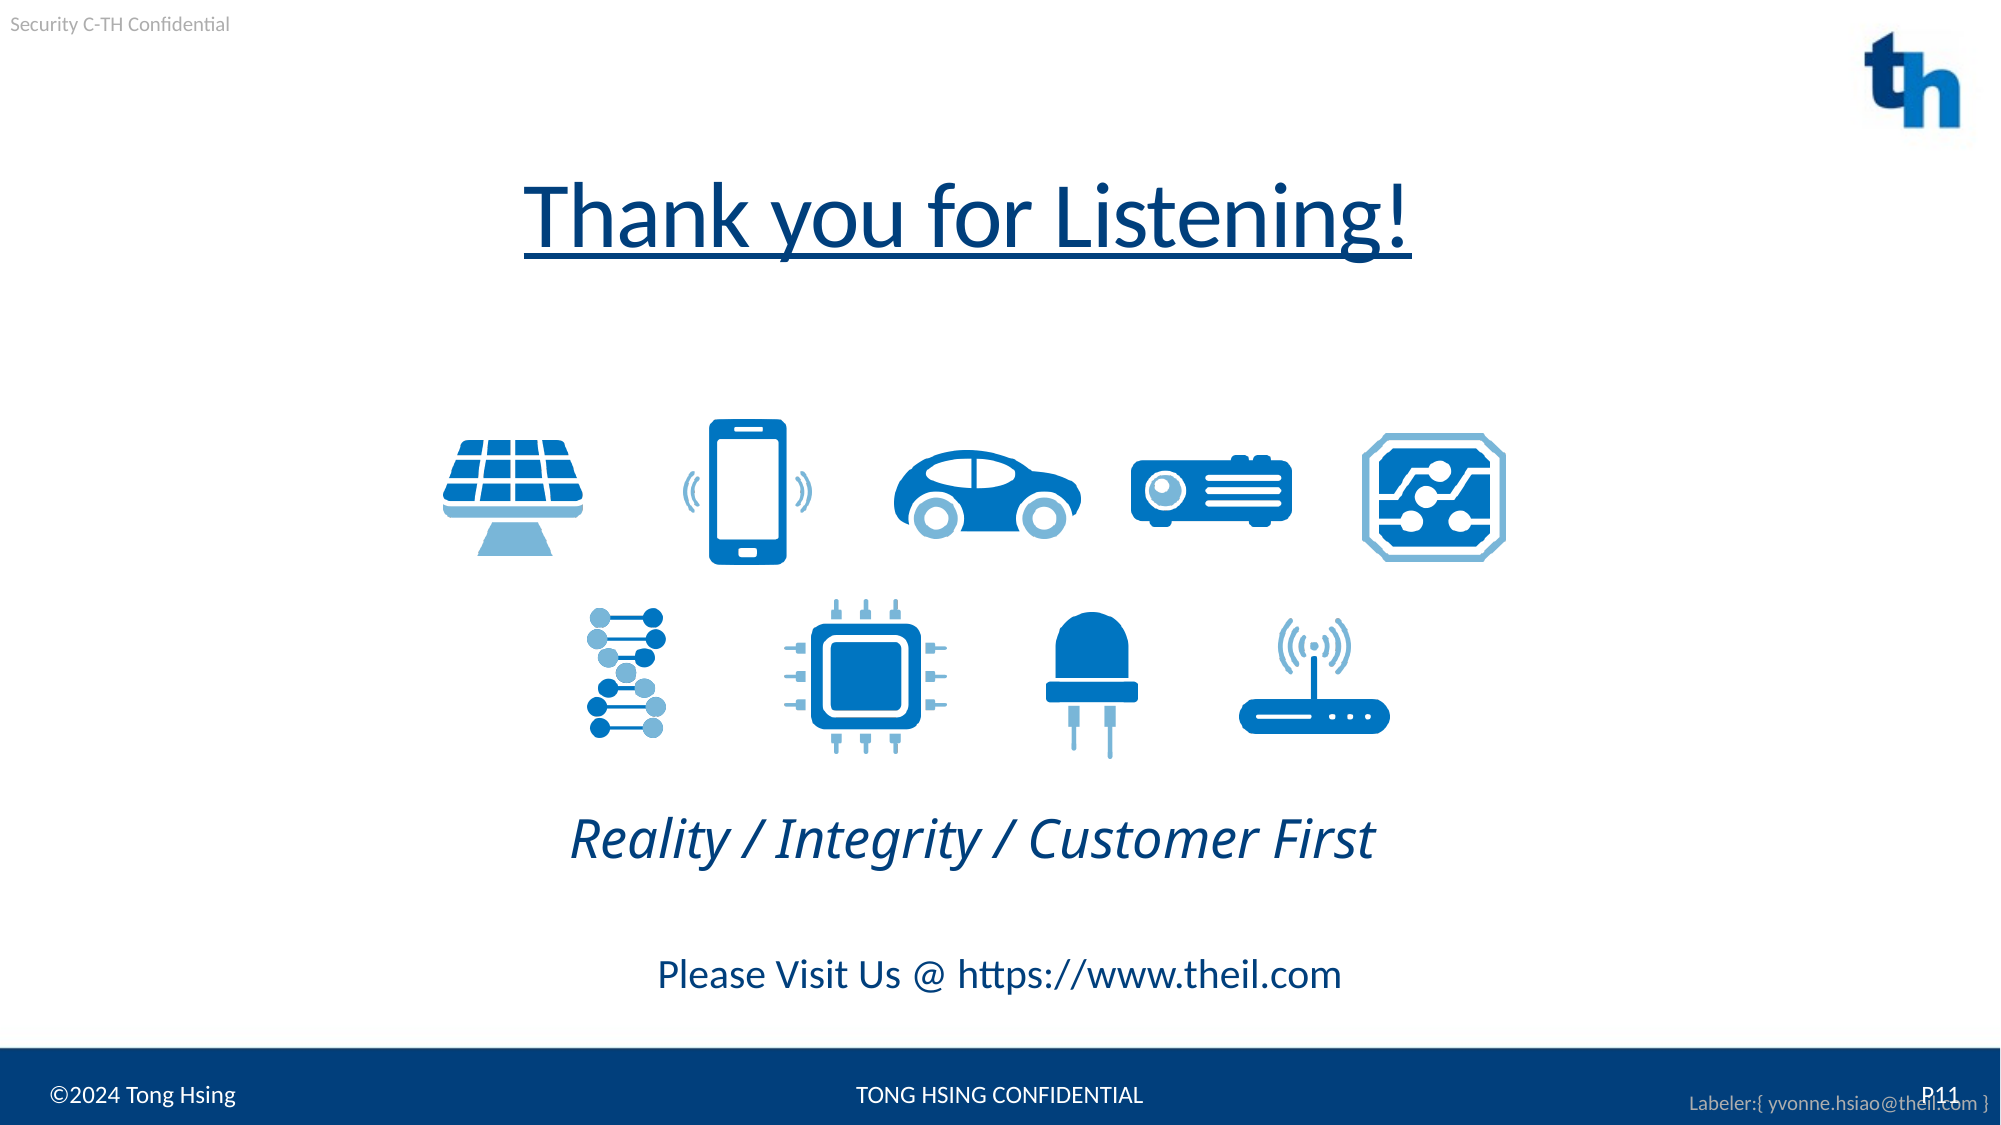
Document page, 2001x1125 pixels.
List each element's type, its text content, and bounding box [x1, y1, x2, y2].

slide_number P11 [1524, 1063, 1975, 1124]
picture [0, 0, 2001, 1125]
text_box Reality / Integrity / Customer First [212, 797, 1748, 877]
text_box Please Visit Us @ https://www.theil.com [642, 939, 1368, 1005]
slide_number ©2024 Tong Hsing [33, 1063, 484, 1124]
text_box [398, 391, 1567, 785]
text_box Thank you for Listening! [253, 146, 1682, 274]
footer TONG HSING CONFIDENTIAL [662, 1063, 1338, 1124]
